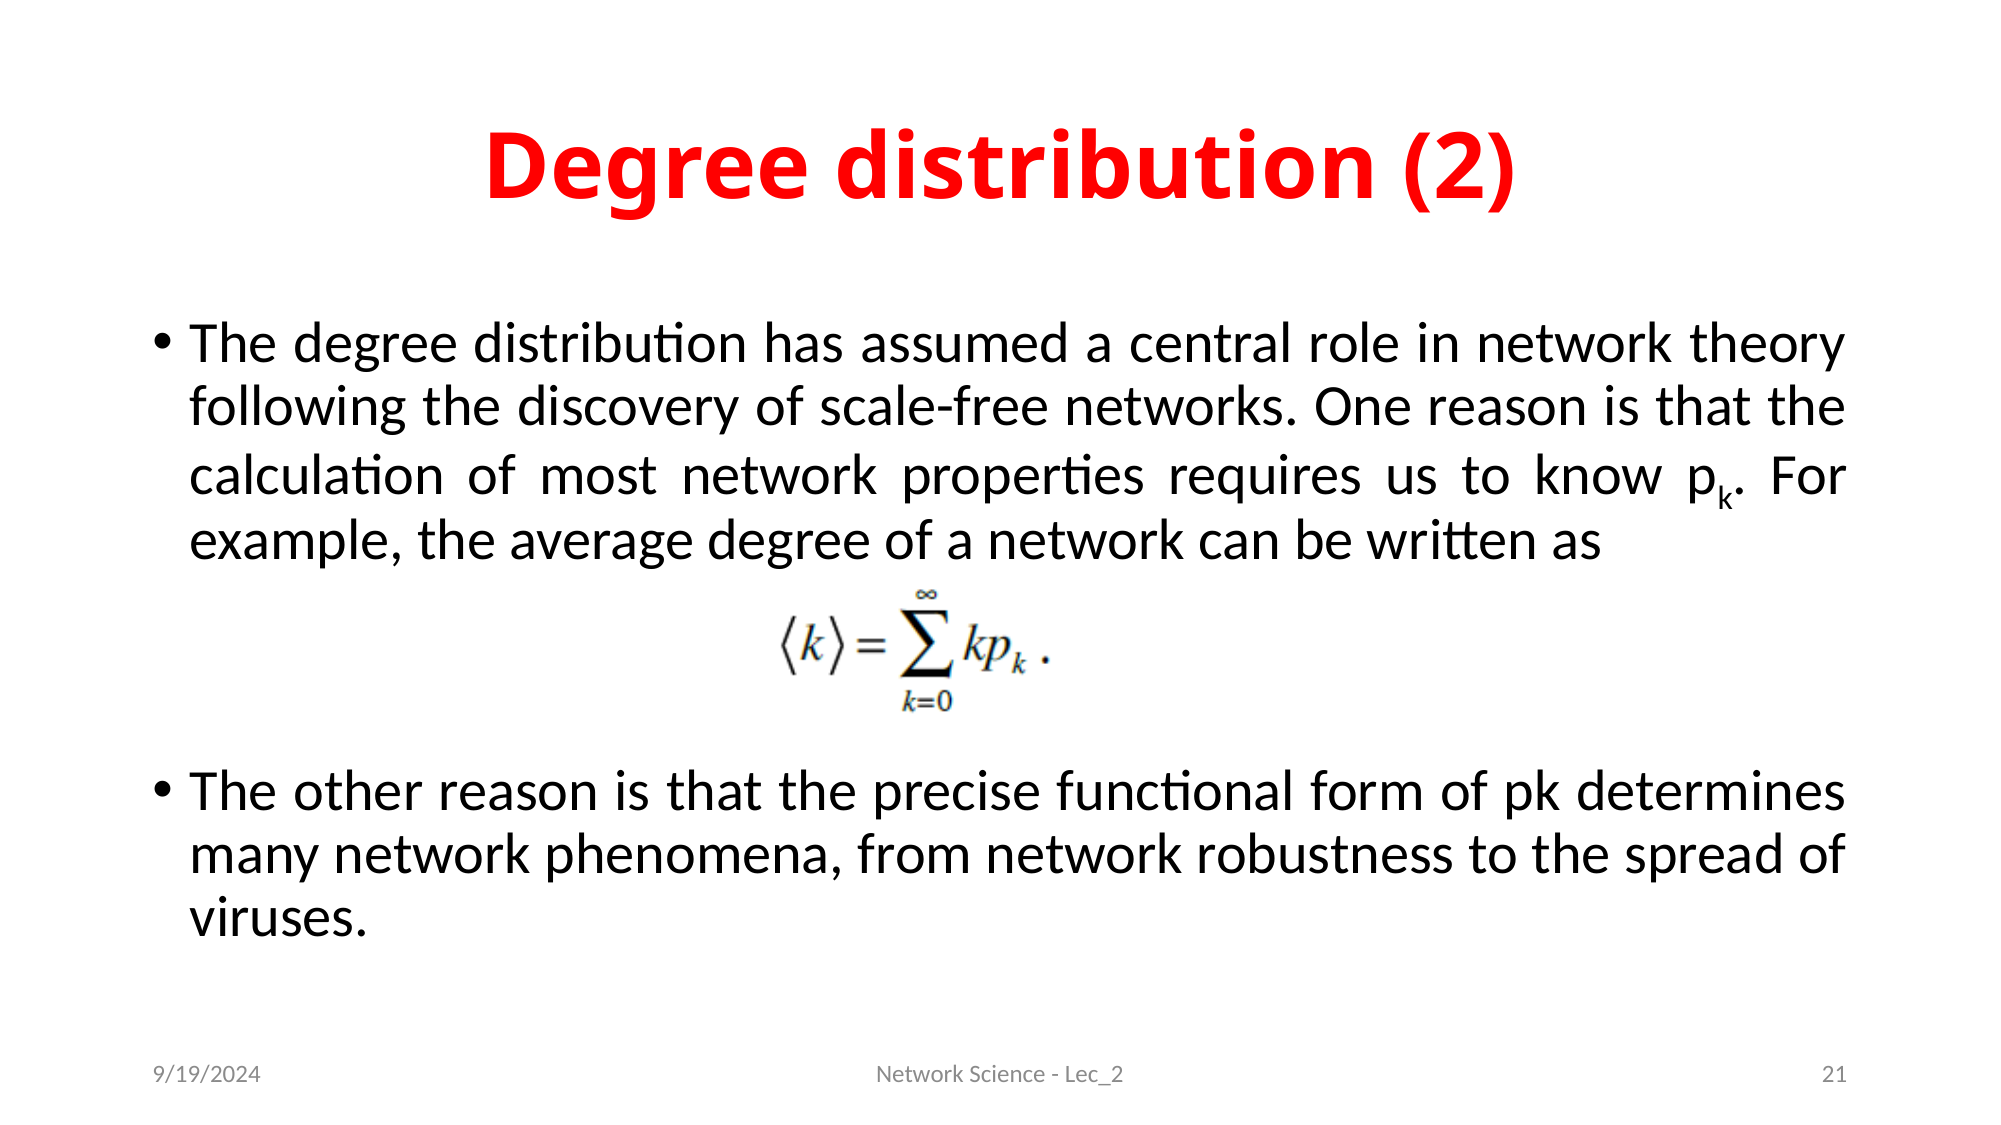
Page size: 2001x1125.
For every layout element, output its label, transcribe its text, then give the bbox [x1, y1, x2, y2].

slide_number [137, 1042, 588, 1103]
slide_number 21 [1412, 1042, 1863, 1103]
list The degree distribution has assumed a central role in network theory following the discovery of scale-free networks. One reason is that the calculation of most network properties requires us to know pk. For example, the average degree of a network can be written as The other reason is that the precise functional form of pk determines many network phenomena, from network robustness to the spread of viruses. [137, 304, 1863, 1019]
title Degree distribution (2) [137, 59, 1863, 278]
picture [725, 588, 1071, 721]
footer Network Science - Lec_2 [662, 1042, 1338, 1103]
